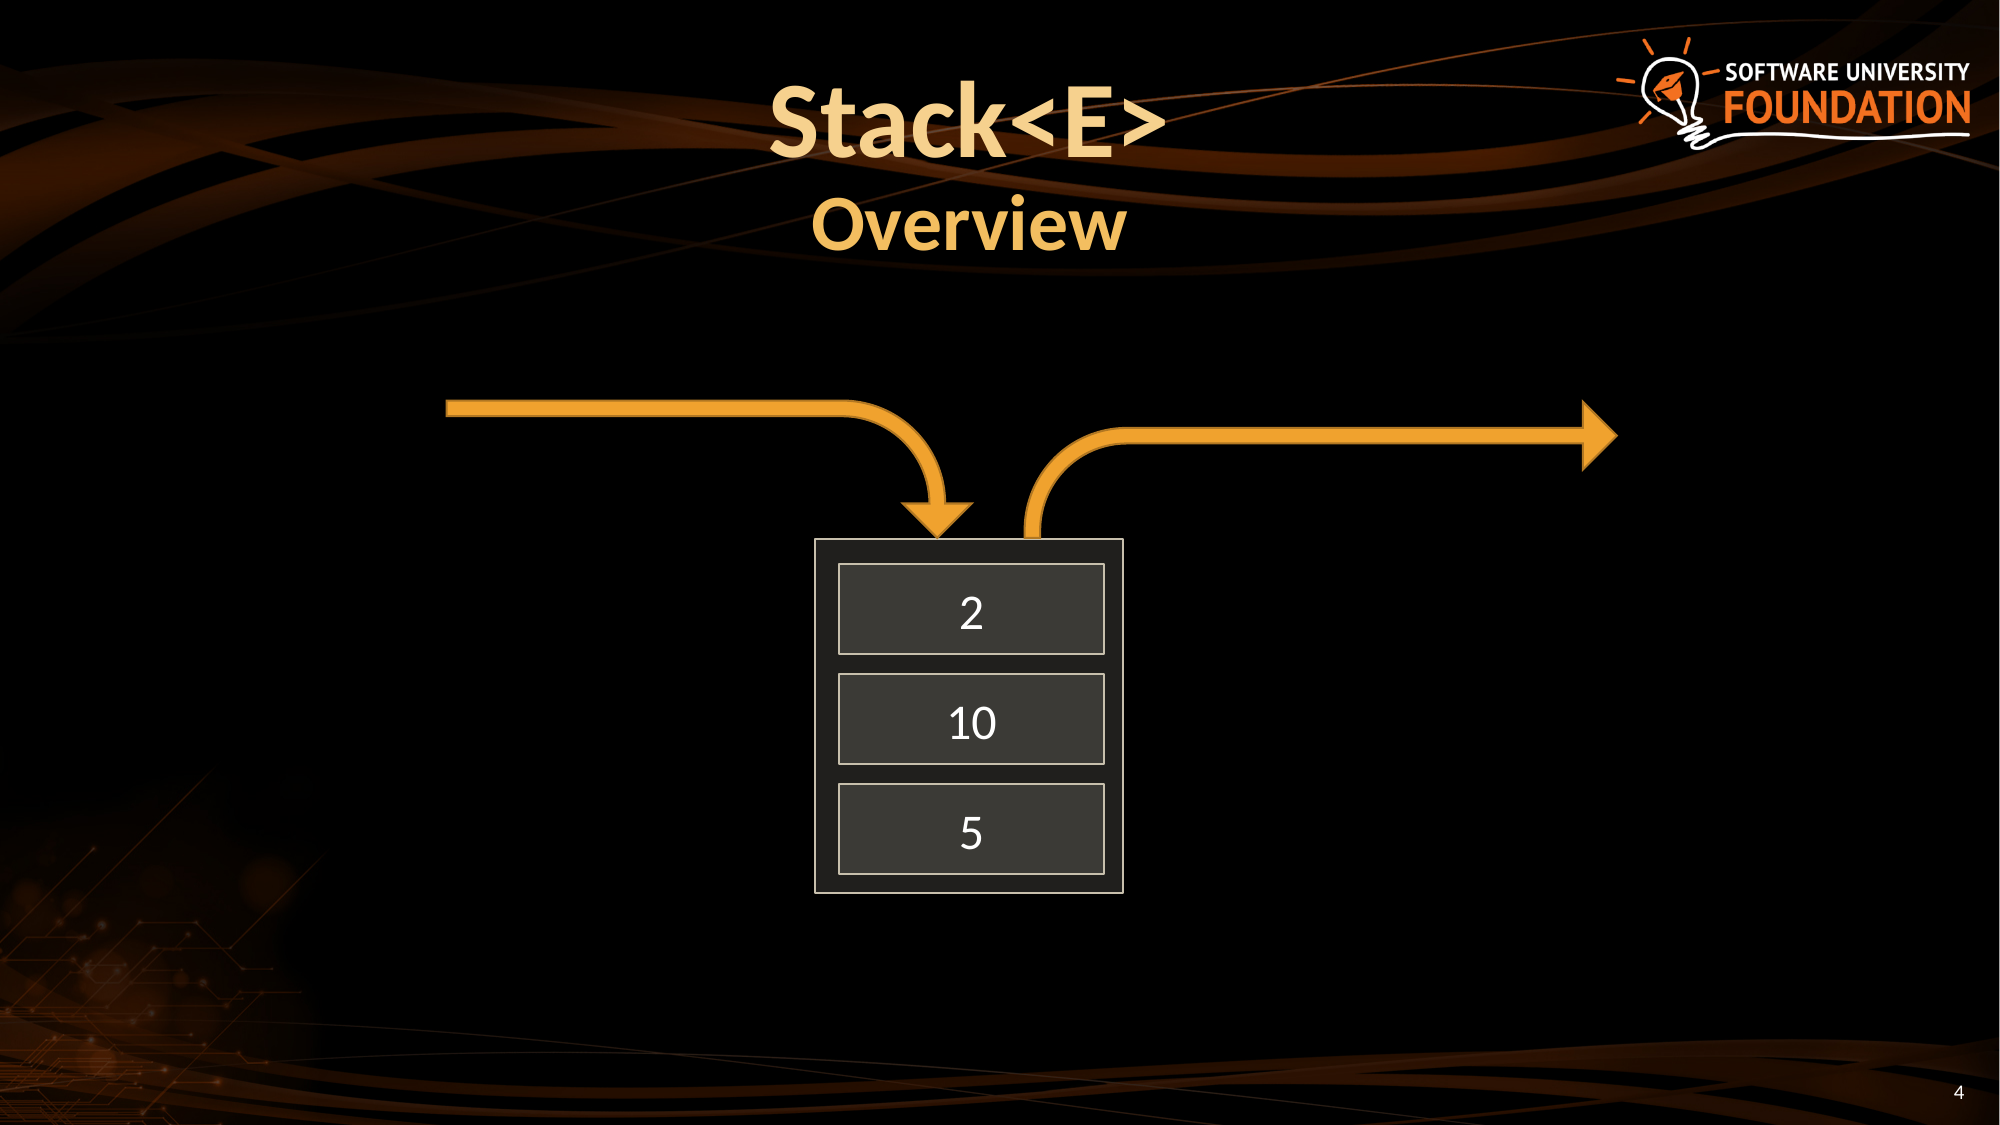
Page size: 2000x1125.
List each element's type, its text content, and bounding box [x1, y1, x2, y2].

text_box 2 [839, 564, 1104, 655]
picture [0, 0, 2000, 1125]
slide_number 4 [1899, 1074, 1971, 1108]
text_box 10 [839, 674, 1104, 765]
text_box 5 [839, 784, 1104, 875]
text_box [445, 399, 975, 540]
text_box [815, 538, 1124, 894]
text_box [1023, 399, 1619, 539]
title Stack<E> Overview [14, 57, 1924, 370]
